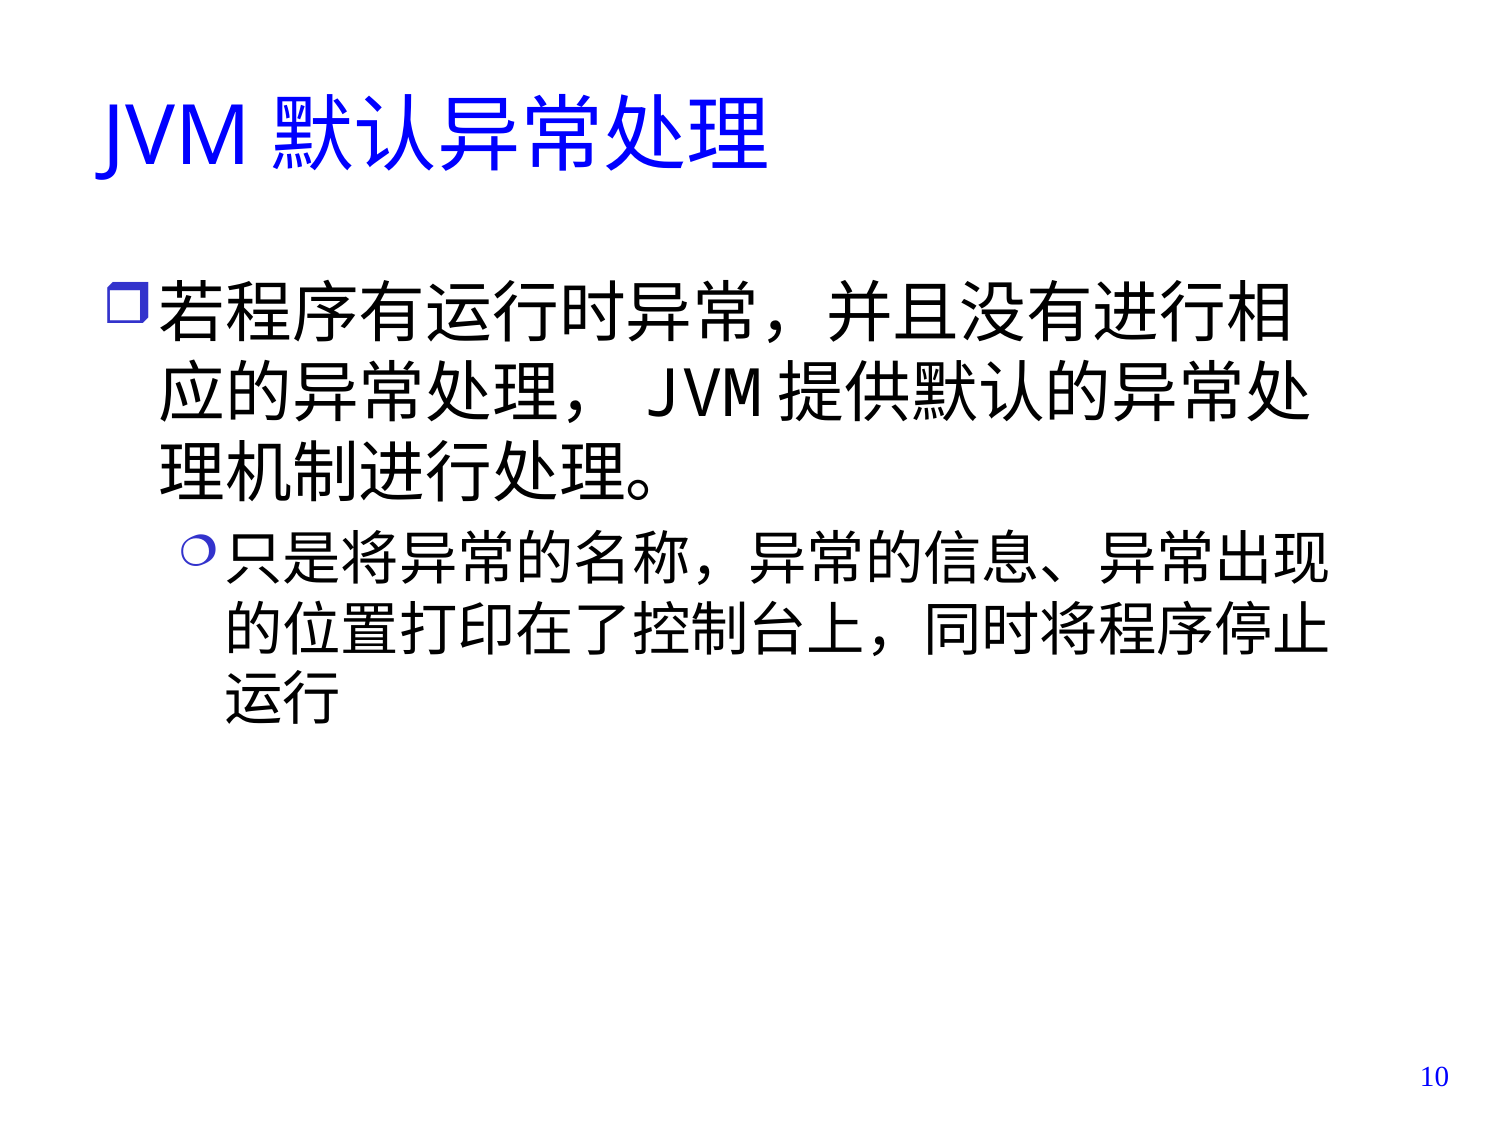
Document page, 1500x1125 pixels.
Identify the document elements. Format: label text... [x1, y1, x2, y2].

slide_number 10 [1364, 1049, 1465, 1125]
list 若程序有运行时异常，并且没有进行相应的异常处理，JVM提供默认的异常处理机制进行处理。 只是将异常的名称，异常的信息、异常出现的位置打印在了控制台上，同时将程序停止运行 [87, 262, 1363, 1025]
title JVM默认异常处理 [87, 37, 1363, 225]
